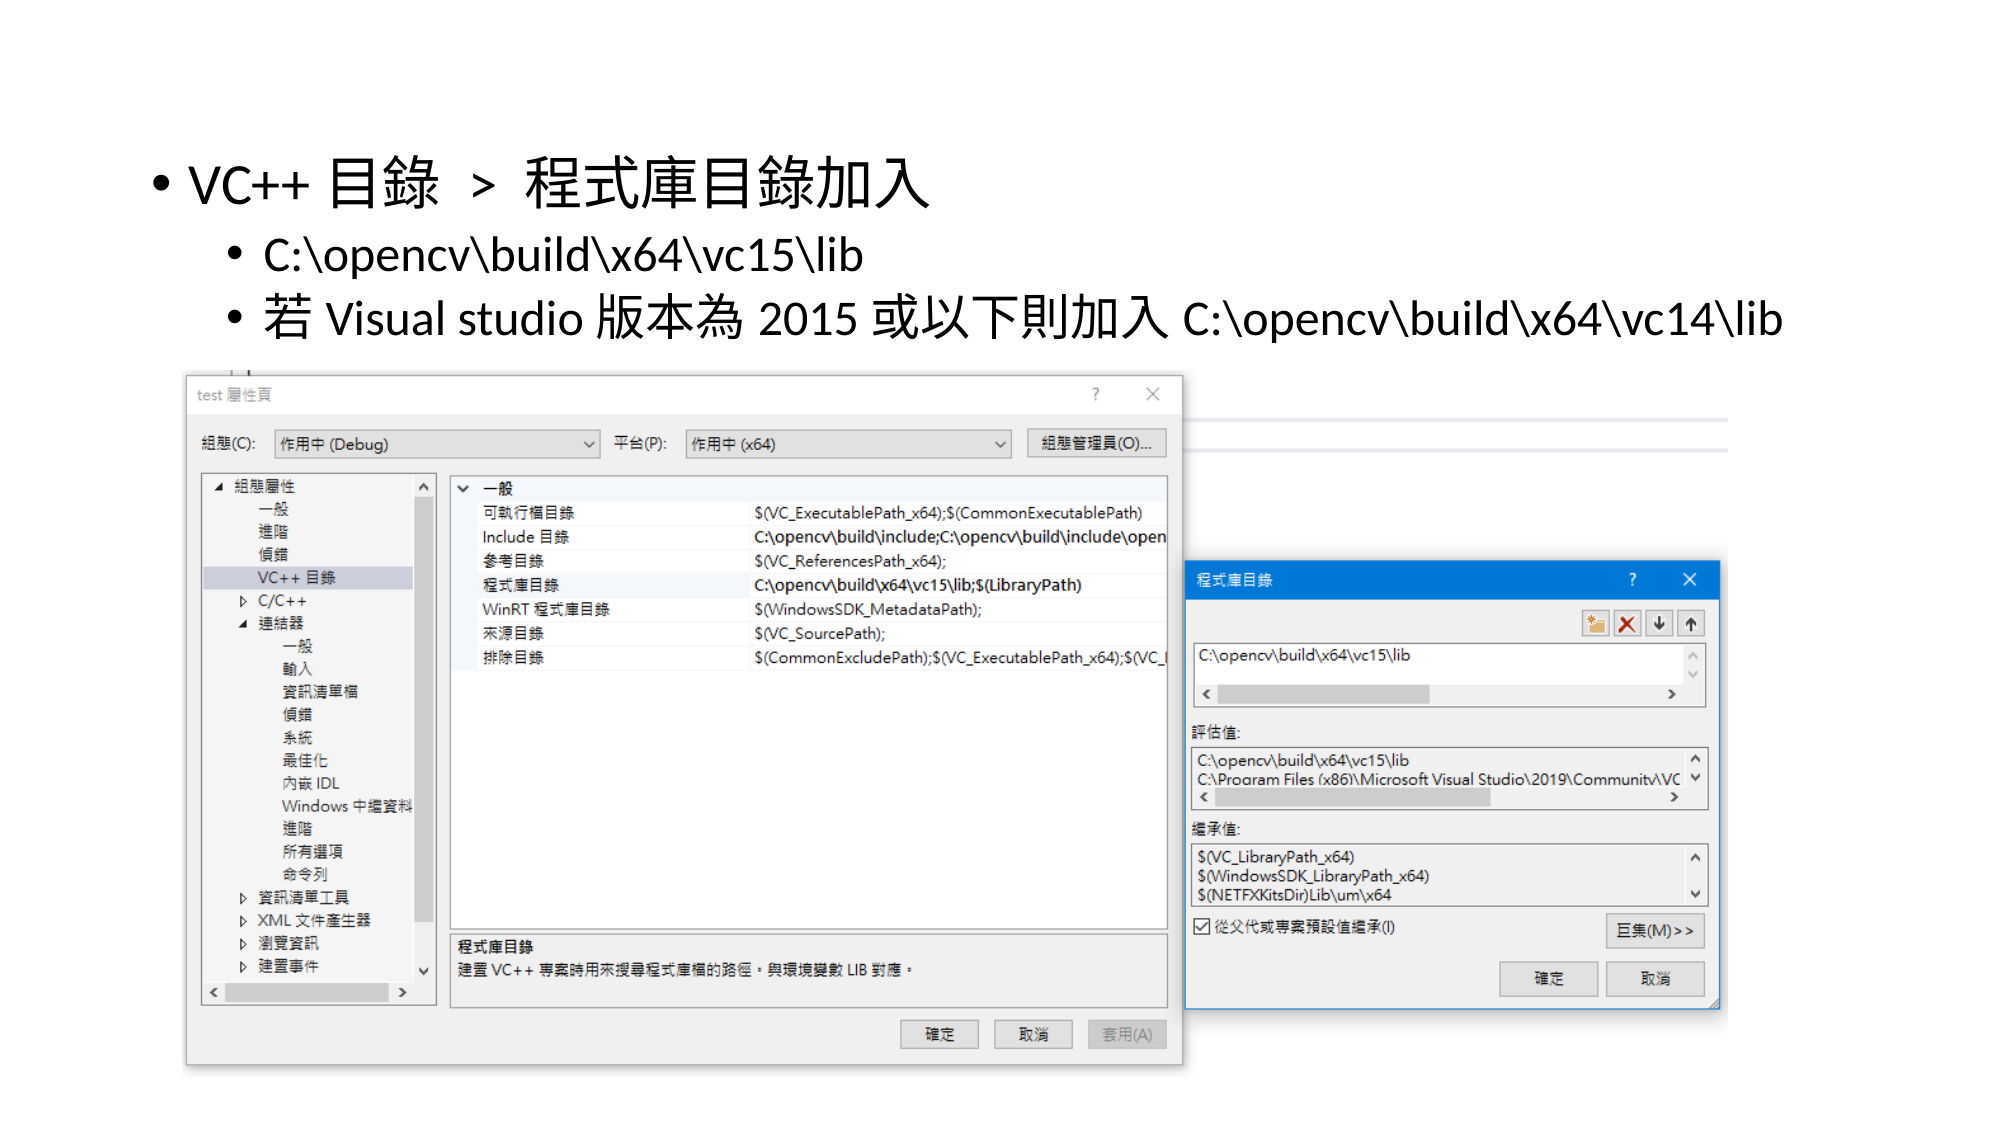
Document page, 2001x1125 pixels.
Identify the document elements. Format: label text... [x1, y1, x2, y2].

picture [182, 370, 1728, 1077]
list VC++目錄 > 程式庫目錄加入 C:\opencv\build\x64\vc15\lib 若Visual studio版本為2015或以下則加入C:\opencv\build\x64\vc14\lib [136, 147, 1862, 862]
